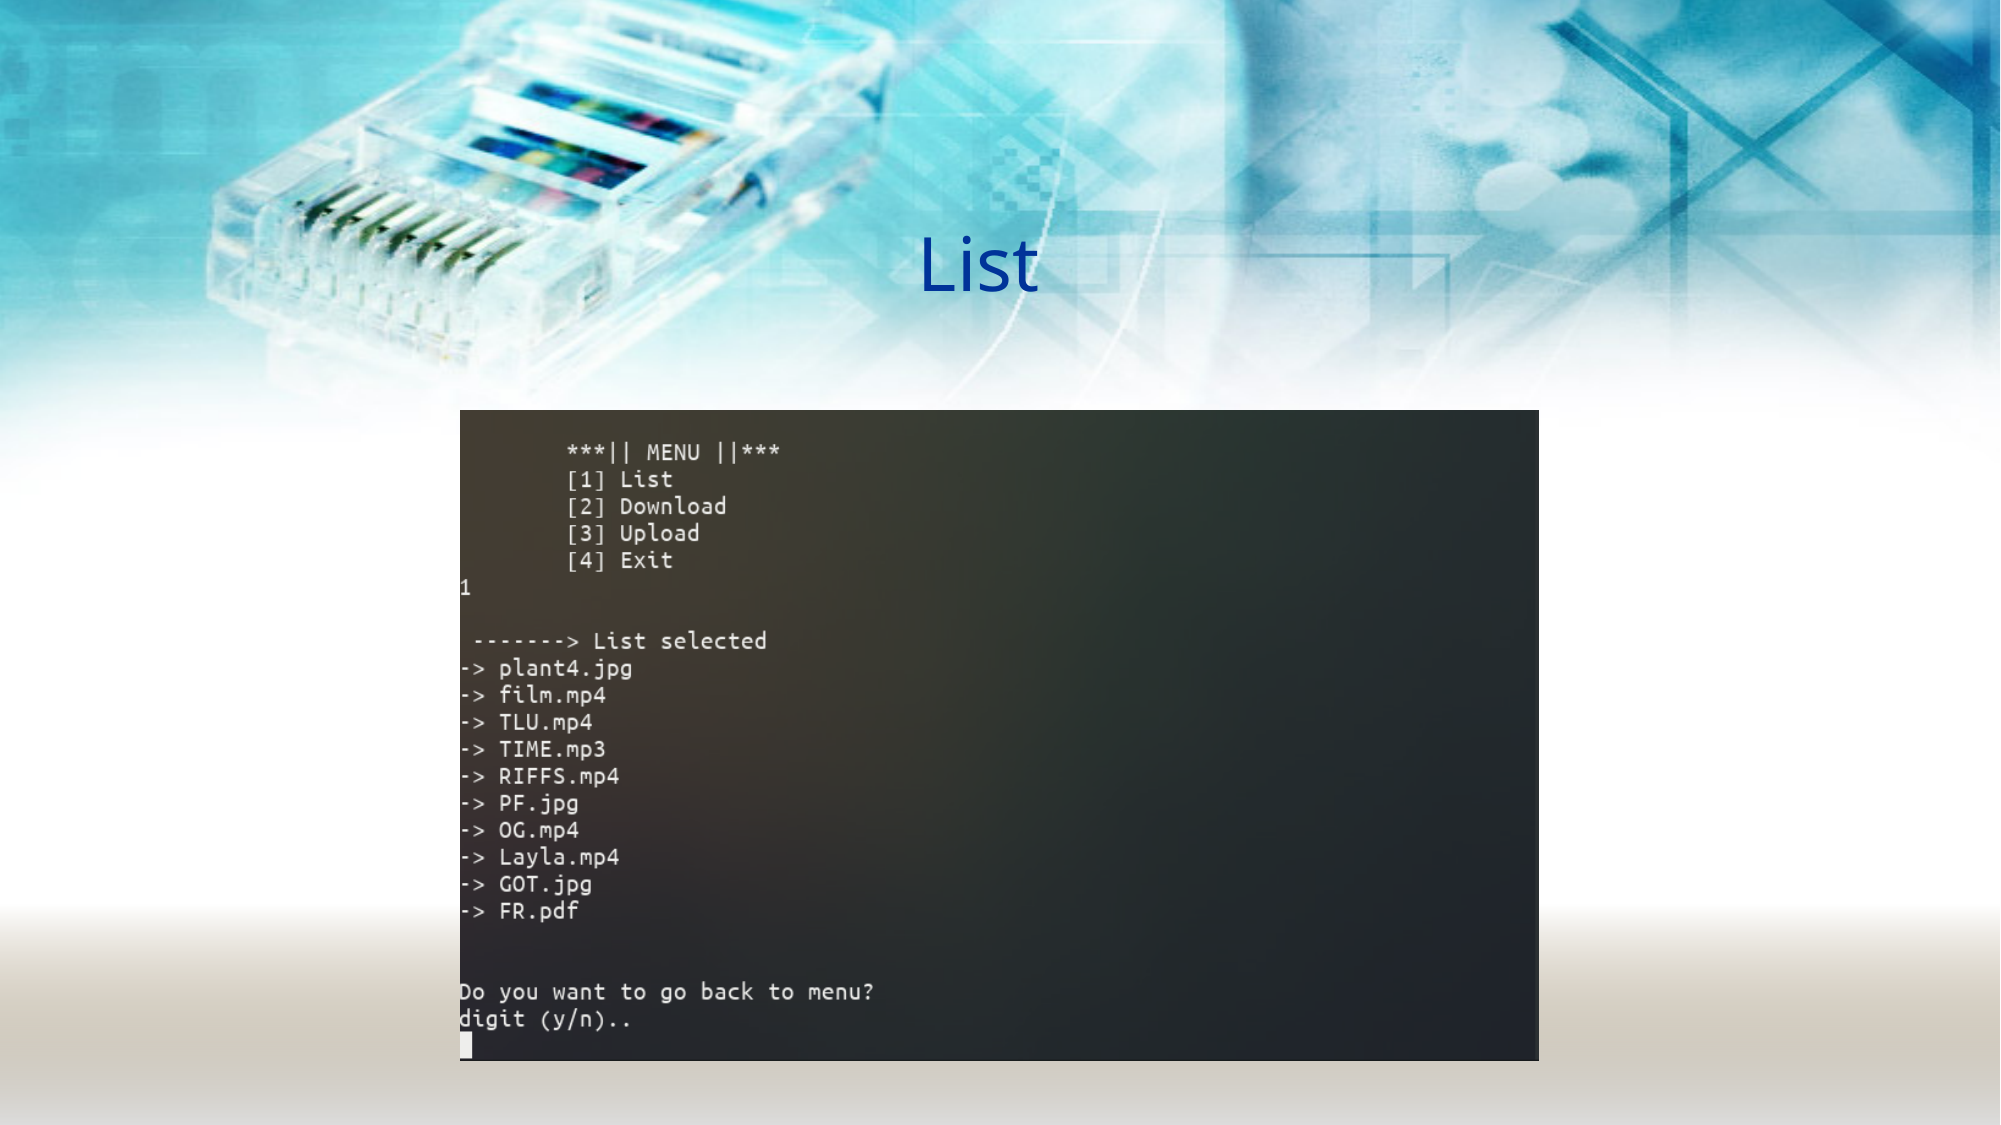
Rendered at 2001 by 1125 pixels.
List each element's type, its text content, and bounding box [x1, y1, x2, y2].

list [460, 410, 1540, 1061]
picture [0, 0, 2001, 1125]
title List [261, 225, 1696, 310]
